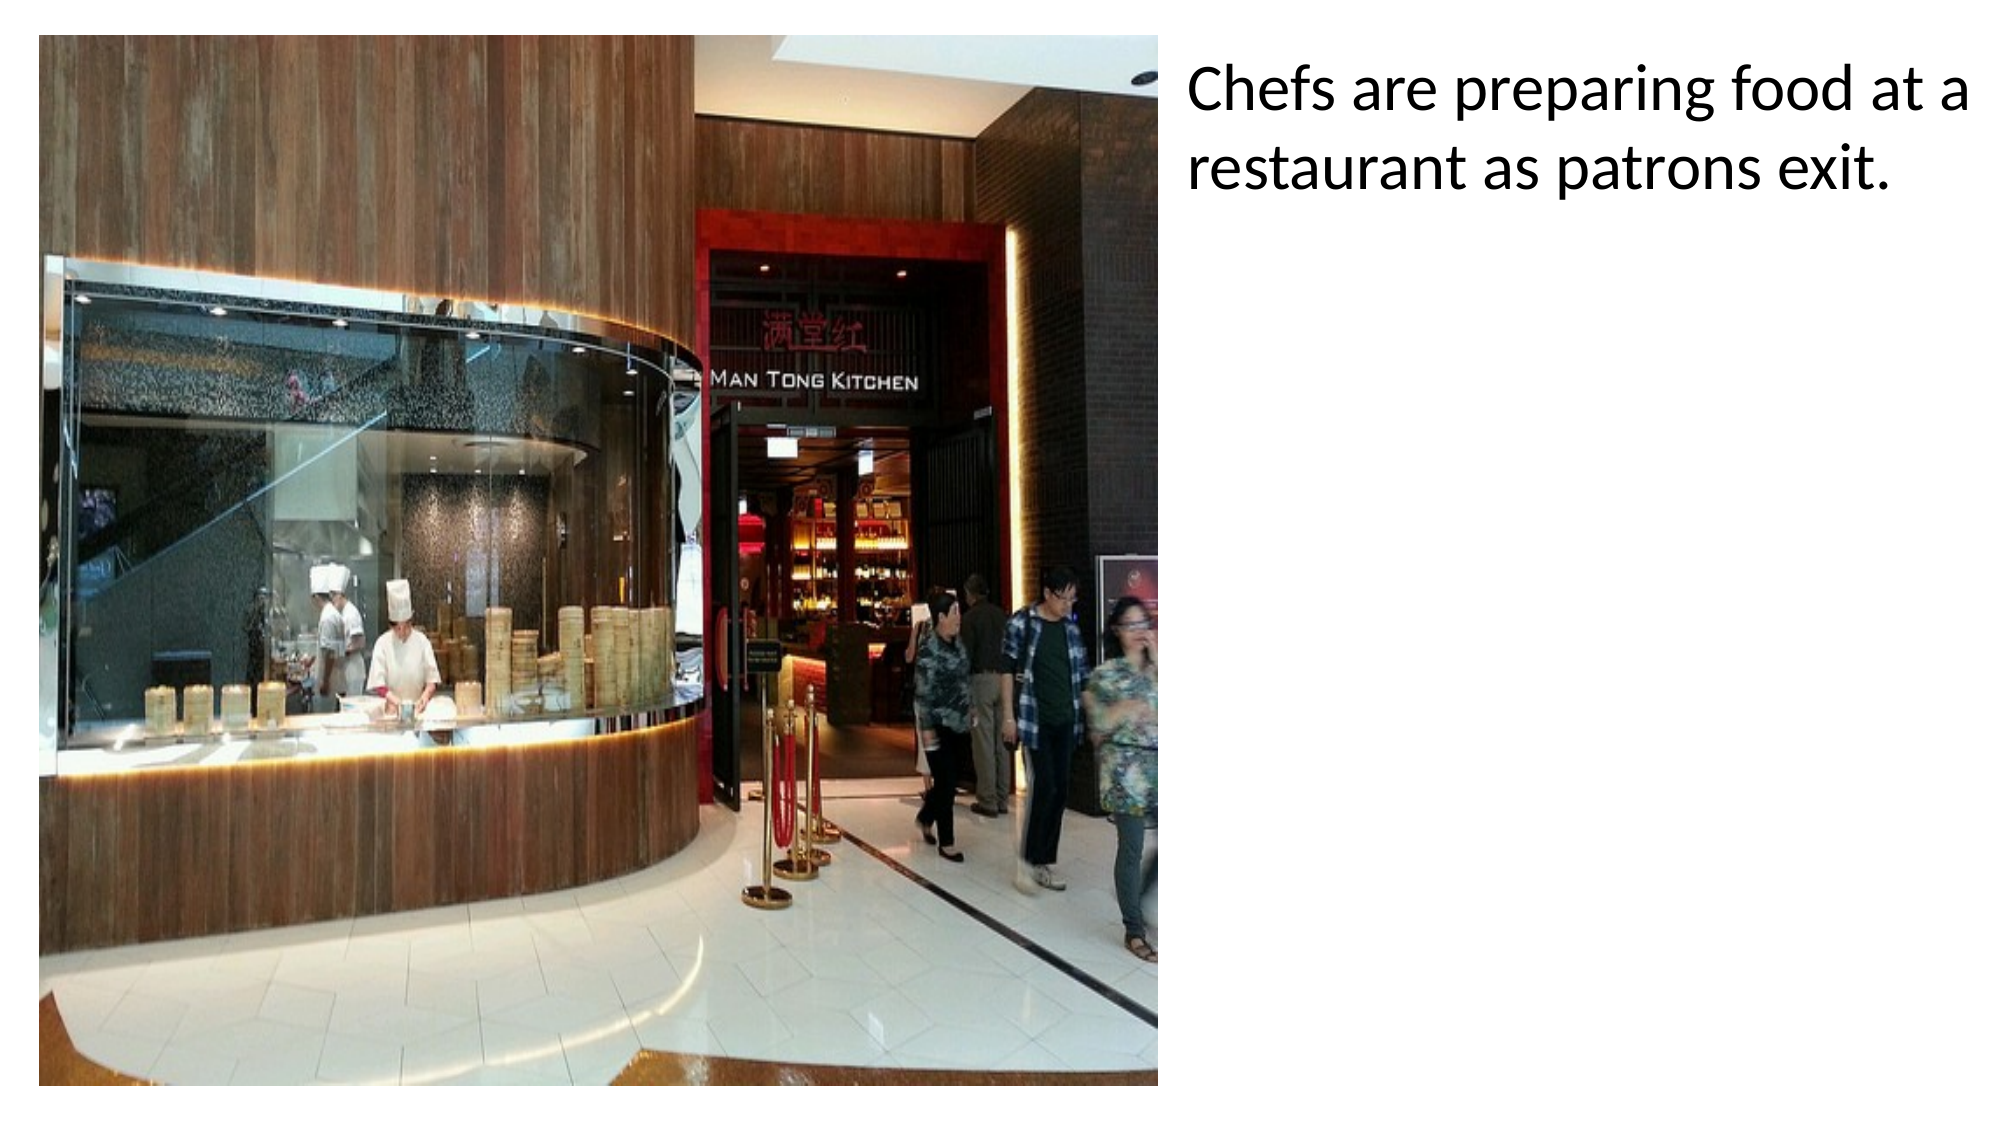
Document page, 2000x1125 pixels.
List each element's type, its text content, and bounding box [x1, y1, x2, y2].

text_box Chefs are preparing food at a restaurant as patrons exit. [1172, 35, 1987, 211]
picture [38, 35, 1158, 1087]
